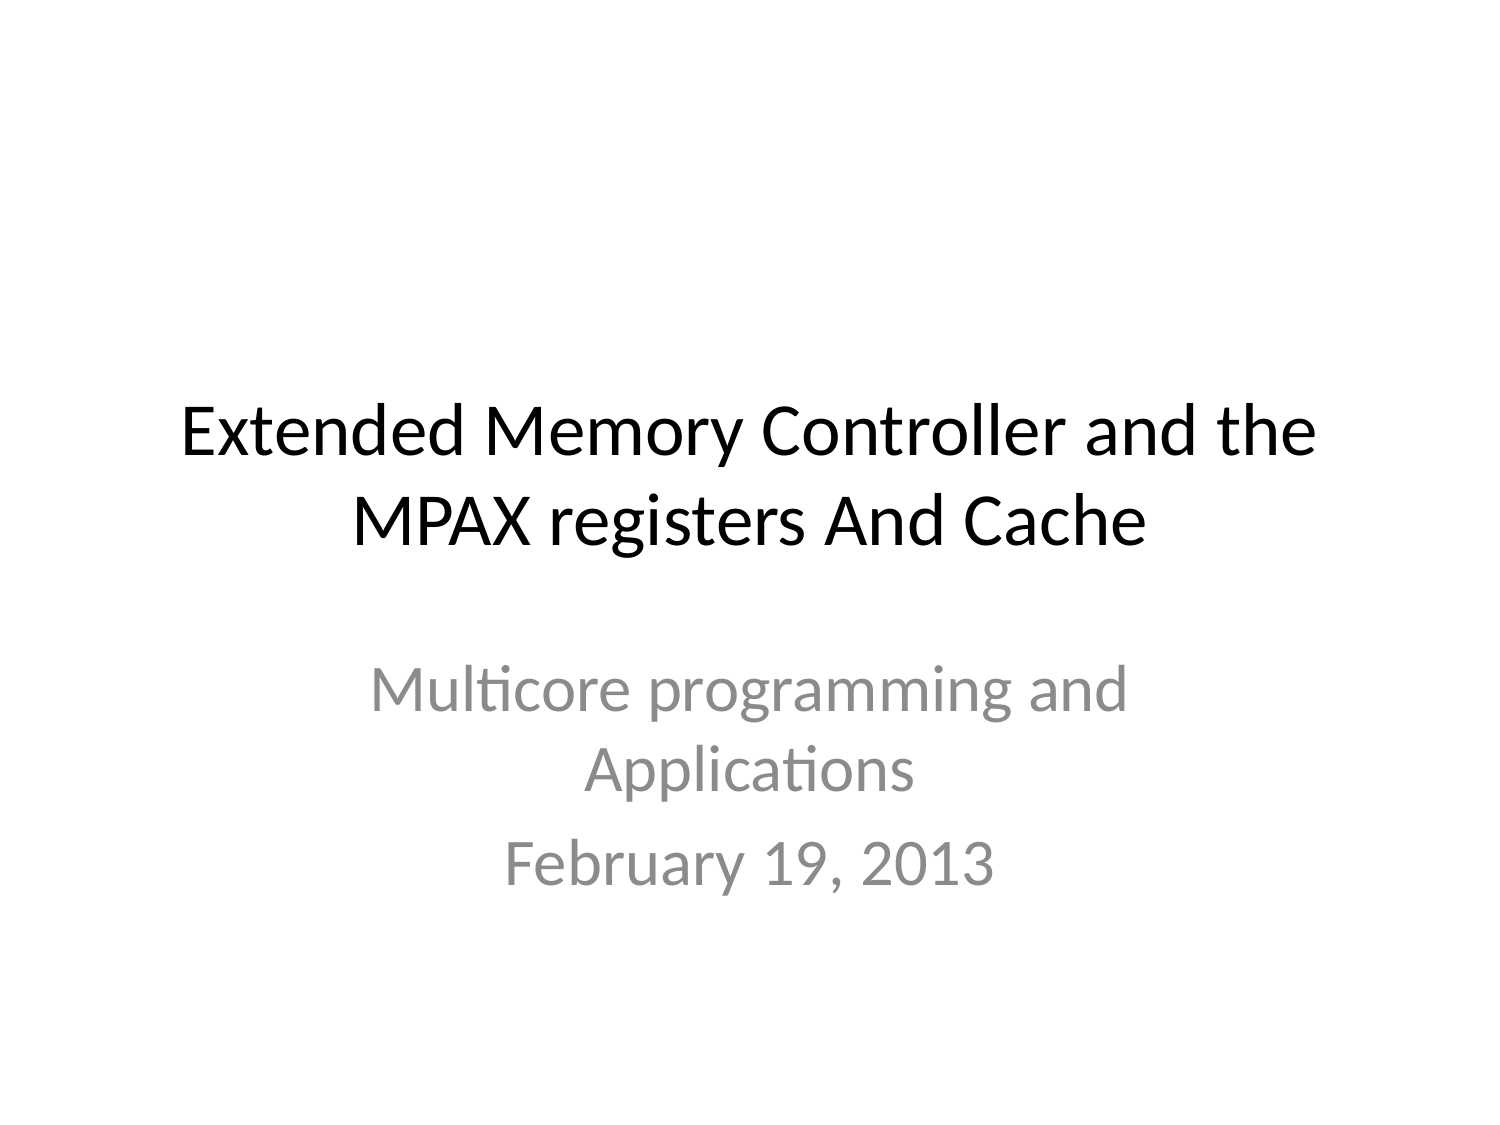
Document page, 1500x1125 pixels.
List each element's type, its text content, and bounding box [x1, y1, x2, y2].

title Extended Memory Controller and the MPAX registers And Cache [112, 349, 1388, 591]
subtitle Multicore programming and Applications February 19, 2013 [225, 637, 1275, 925]
